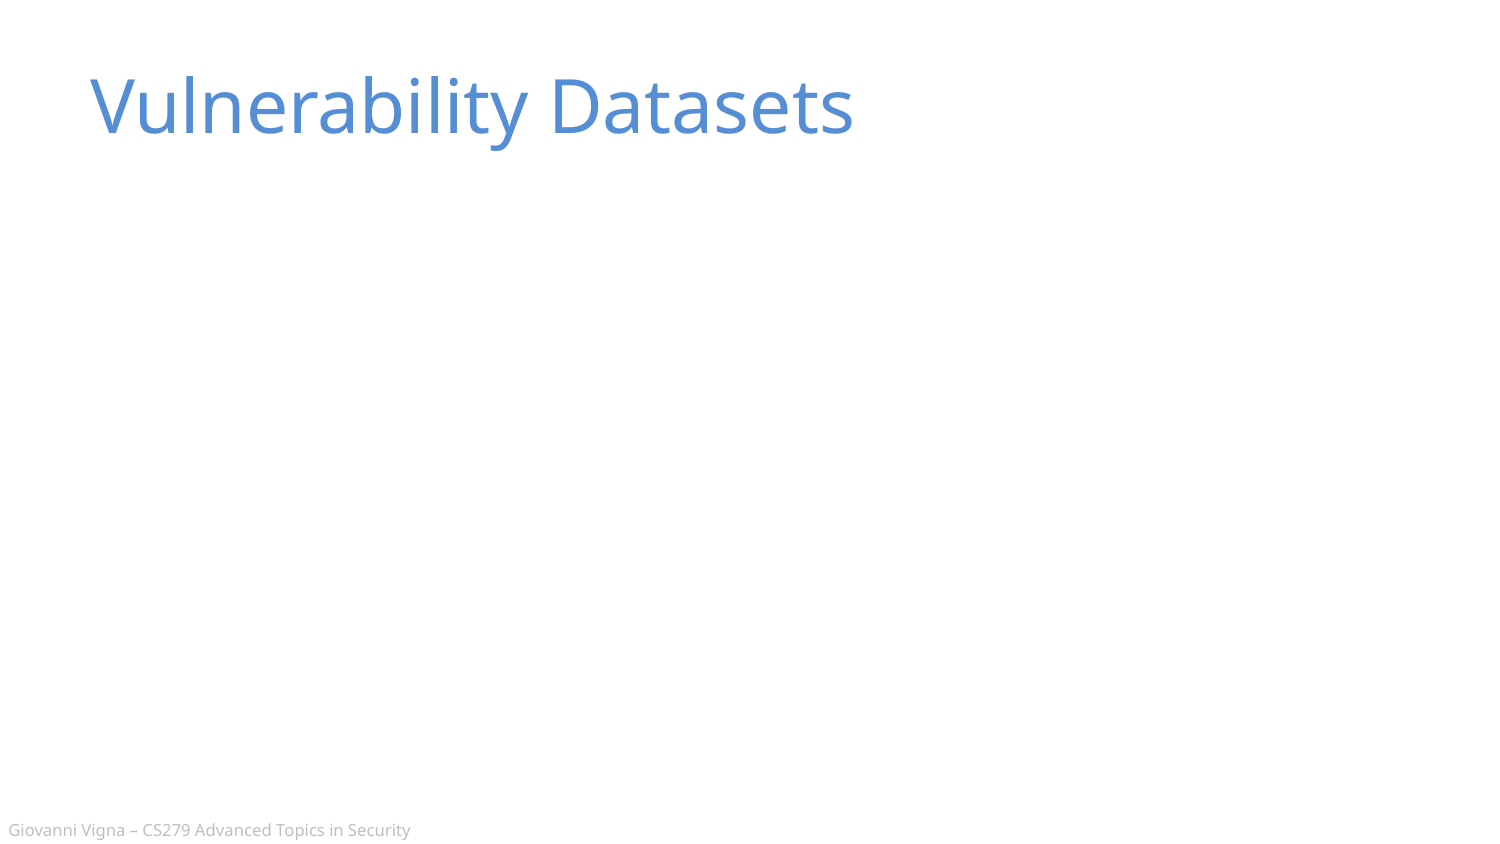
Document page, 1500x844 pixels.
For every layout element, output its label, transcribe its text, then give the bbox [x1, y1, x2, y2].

title Vulnerability Datasets [75, 33, 1425, 175]
